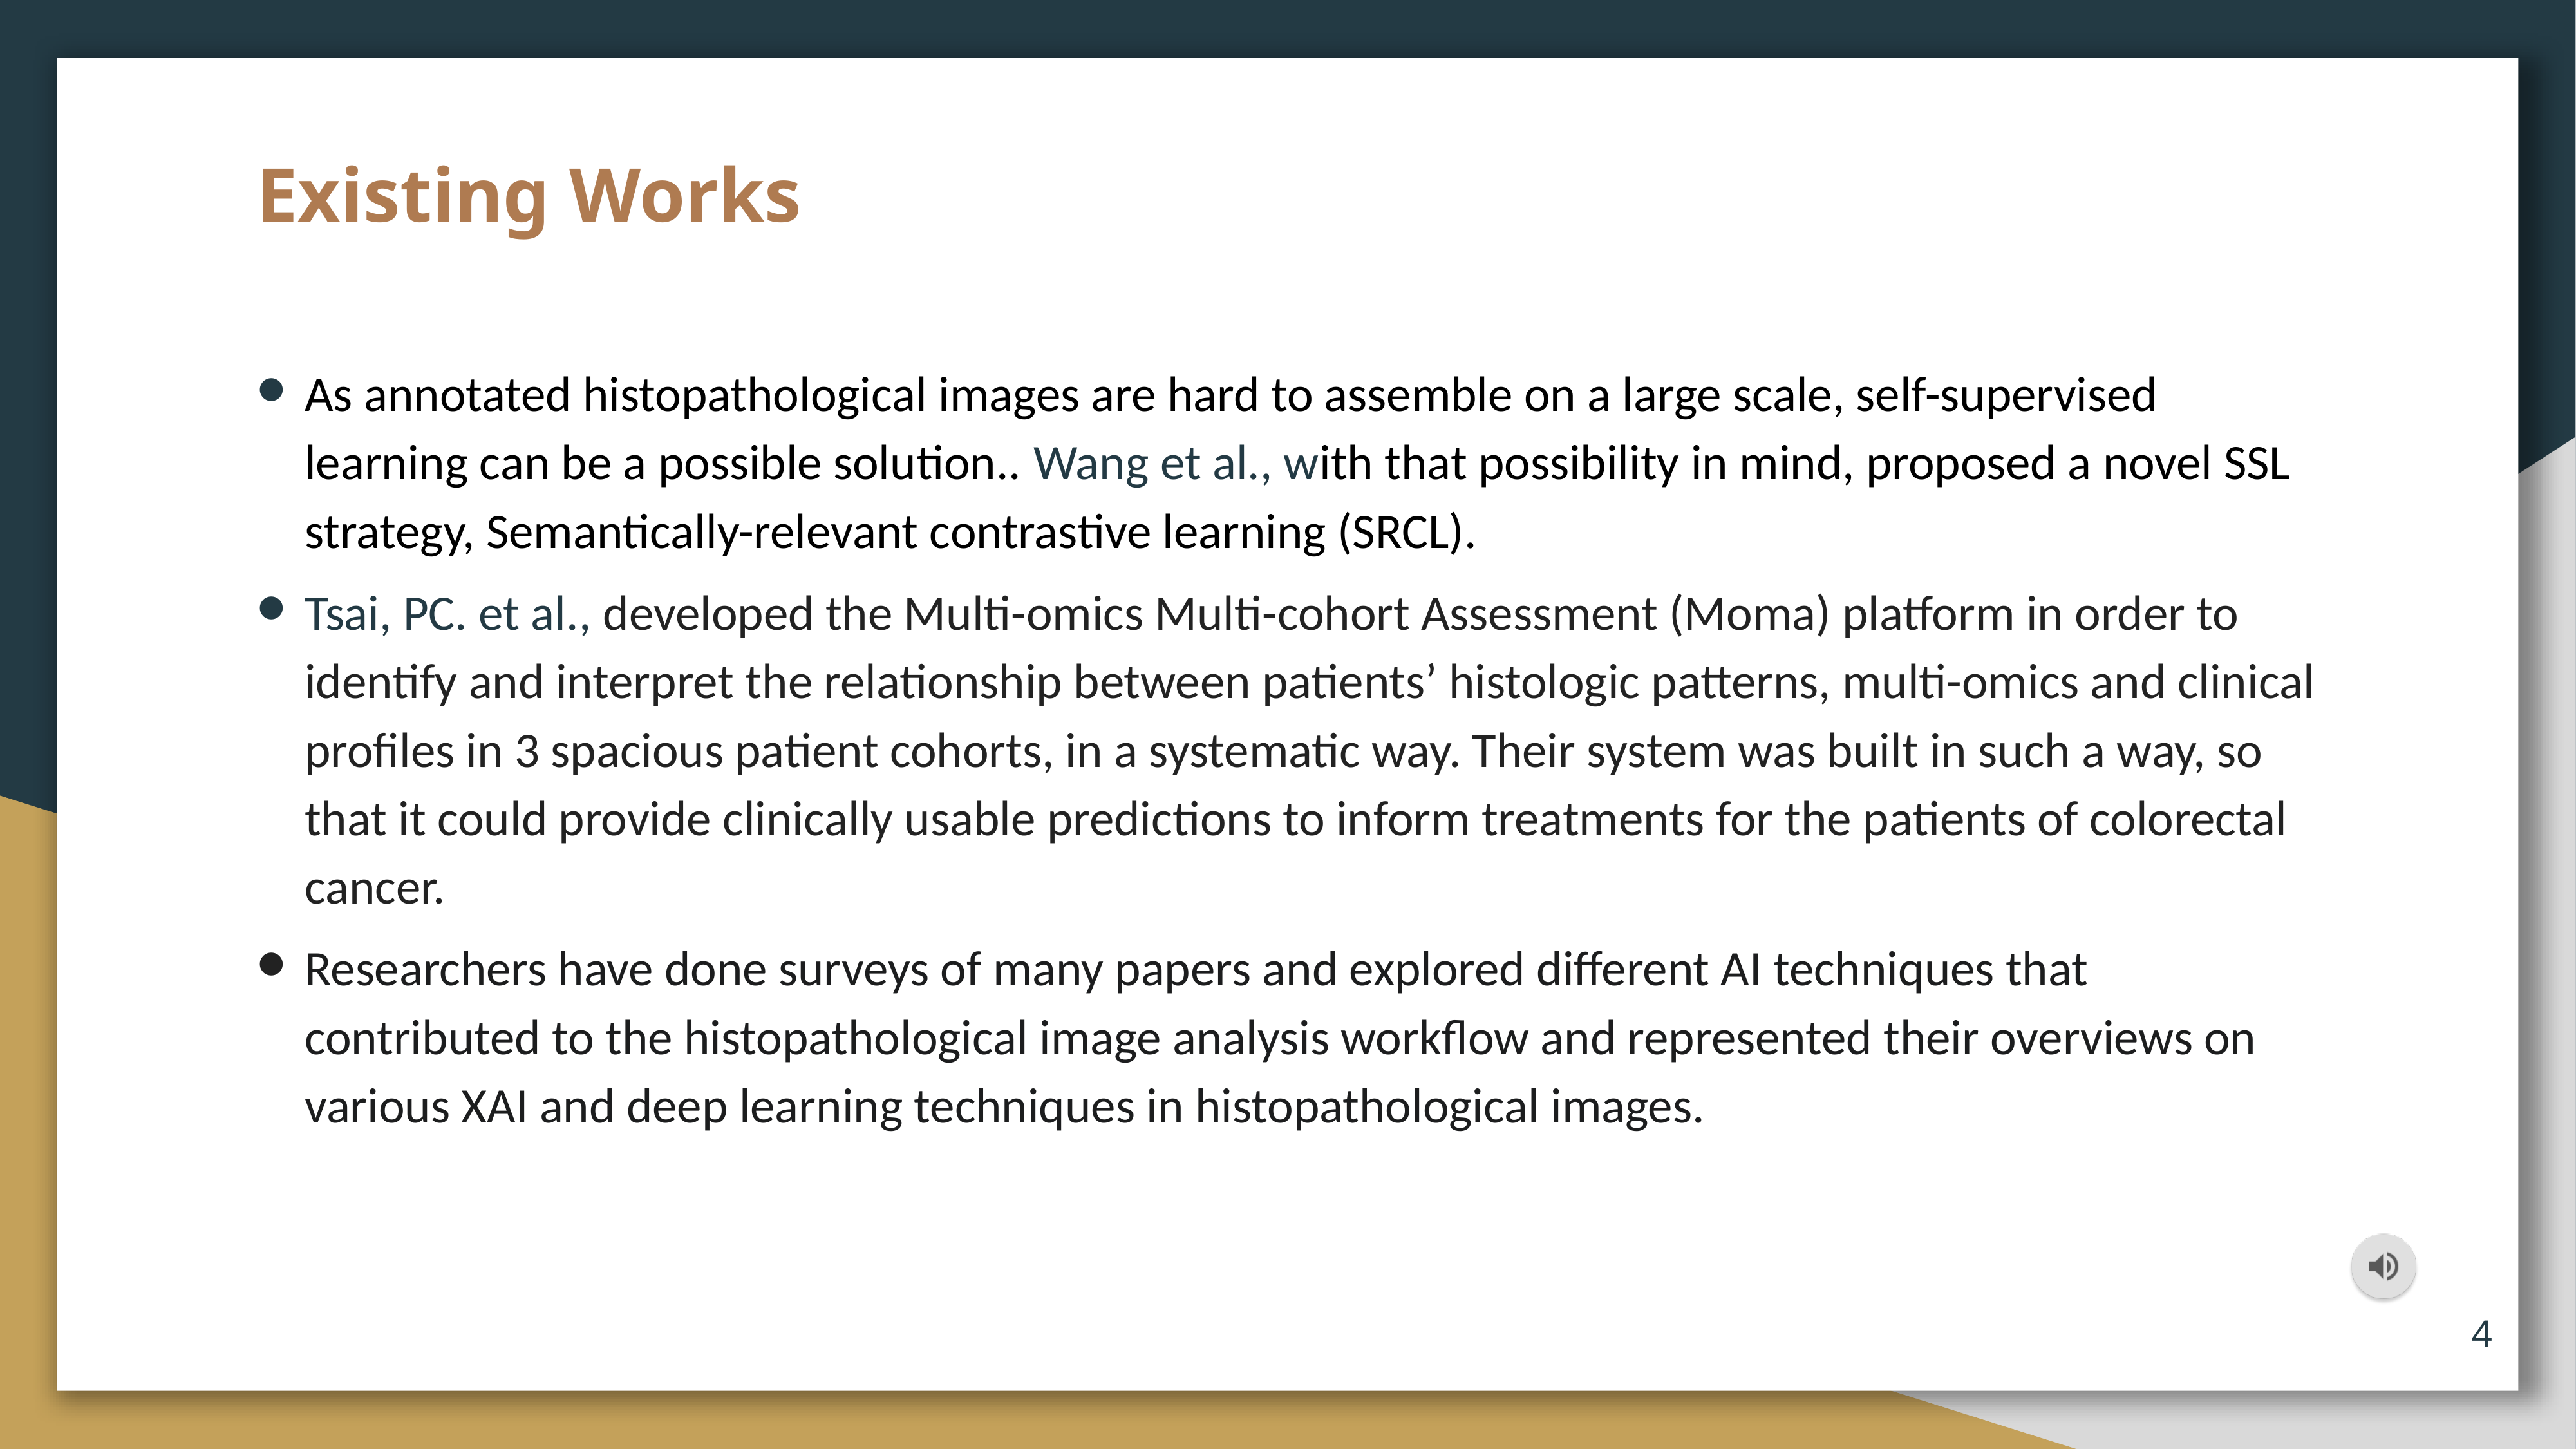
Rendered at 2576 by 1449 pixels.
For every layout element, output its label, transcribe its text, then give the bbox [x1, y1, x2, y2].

slide_number ‹#› [2363, 1280, 2518, 1391]
picture [2344, 1227, 2423, 1305]
list As annotated histopathological images are hard to assemble on a large scale, self-supervised learning can be a possible solution.. Wang et al., with that possibility in mind, proposed a novel SSL strategy, Semantically-relevant contrastive learning (SRCL). Tsai, PC. et al., developed the Multi-omics Multi-cohort Assessment (Moma) platform in order to identify and interpret the relationship between patients’ histologic patterns, multi-omics and clinical profiles in 3 spacious patient cohorts, in a systematic way. Their system was built in such a way, so that it could provide clinically usable predictions to inform treatments for the patients of colorectal cancer. Researchers have done surveys of many papers and explored different AI techniques that contributed to the histopathological image analysis workflow and represented their overviews on various XAI and deep learning techniques in histopathological images. [230, 327, 2346, 1280]
title Existing Works [230, 122, 2346, 263]
